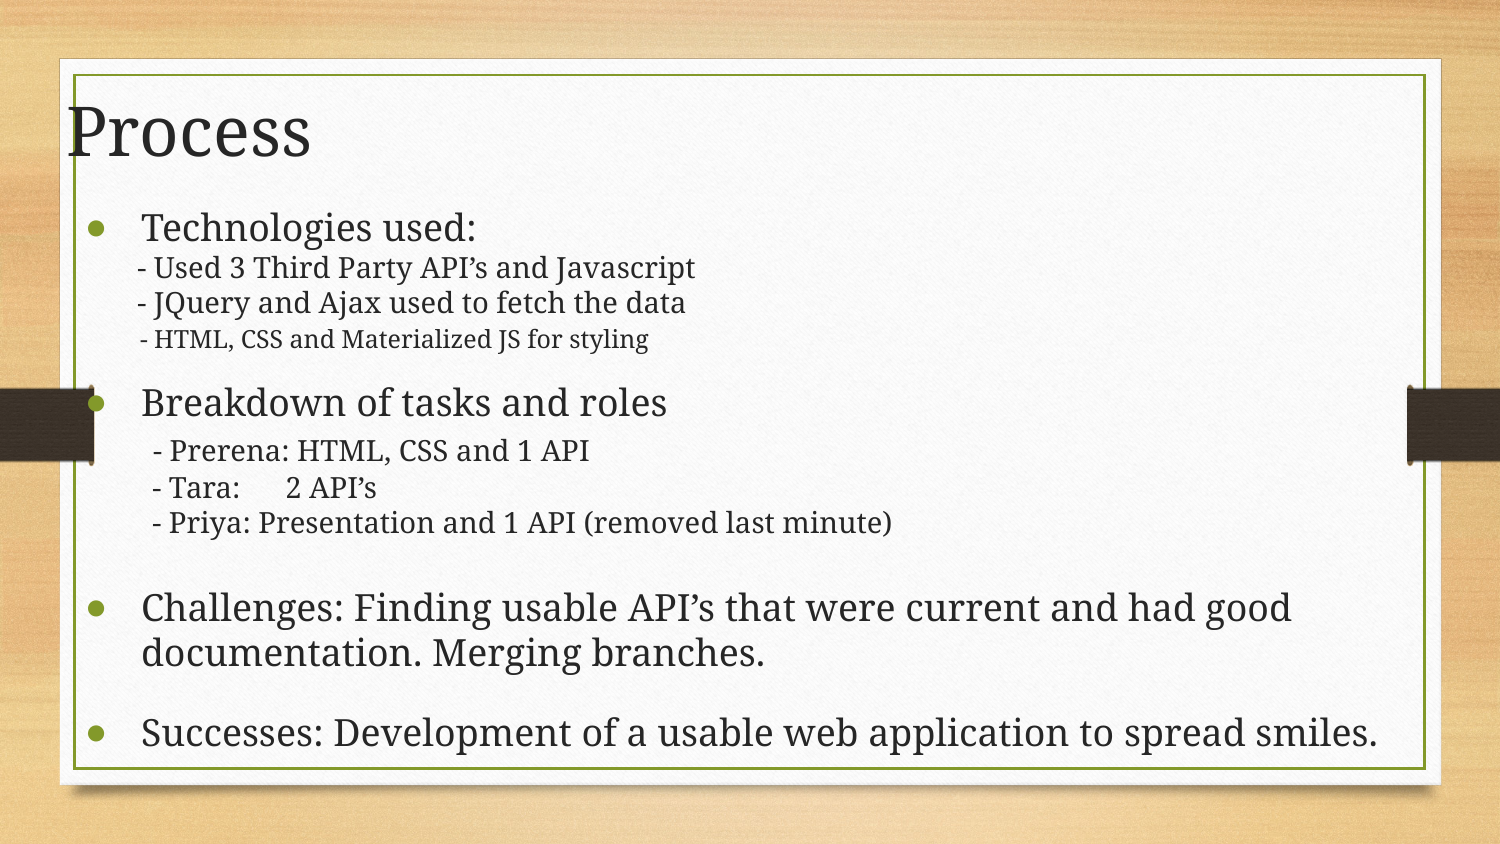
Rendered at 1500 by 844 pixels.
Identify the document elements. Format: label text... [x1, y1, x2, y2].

picture [0, 0, 1500, 844]
title Process [51, 72, 1449, 167]
list Technologies used: - Used 3 Third Party API’s and Javascript - JQuery and Ajax used to fetch the data - HTML, CSS and Materialized JS for styling Breakdown of tasks and roles - Prerena: HTML, CSS and 1 API - Tara: 2 API’s - Priya: Presentation and 1 API (removed last minute) Challenges: Finding usable API’s that were current and had good documentation. Merging branches. Successes: Development of a usable web application to spread smiles. [51, 189, 1449, 750]
